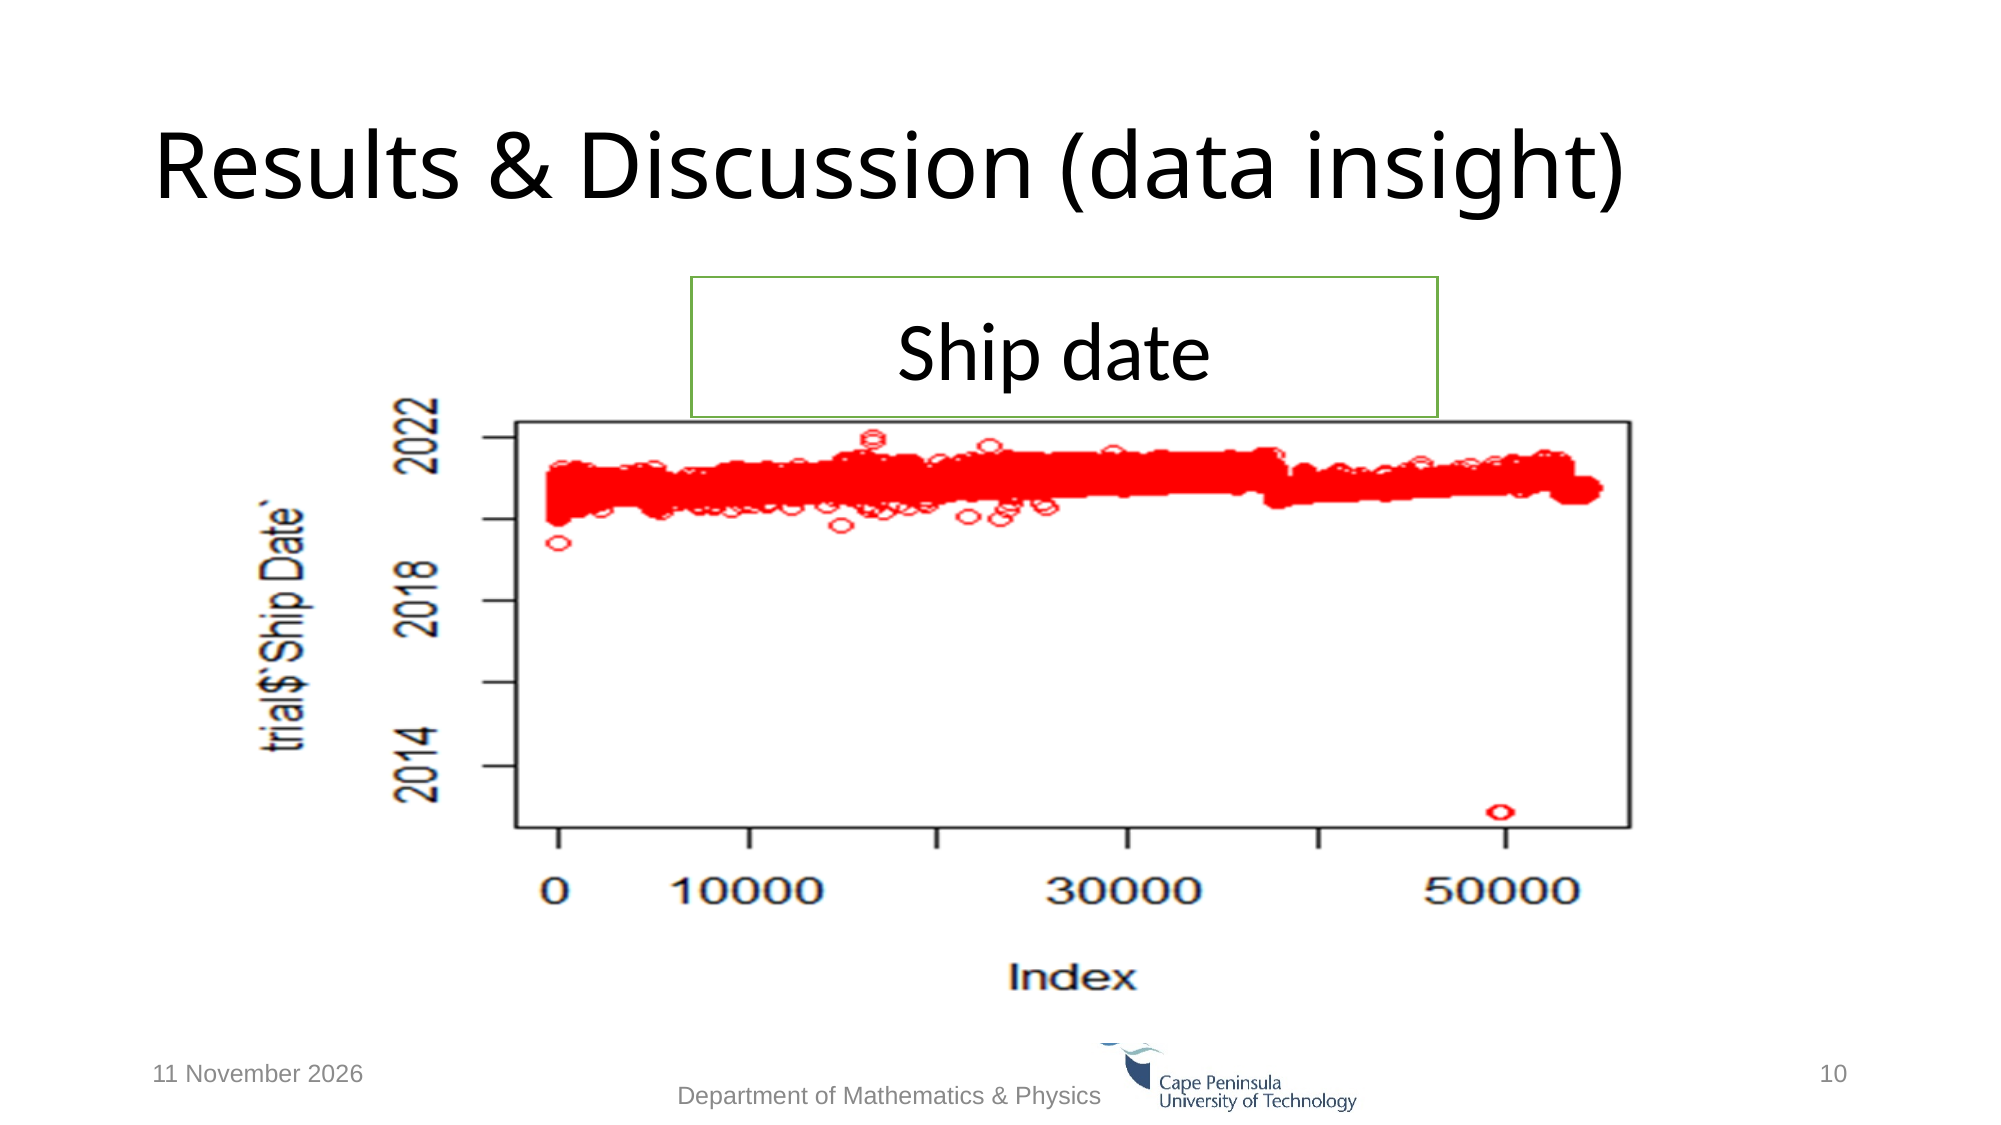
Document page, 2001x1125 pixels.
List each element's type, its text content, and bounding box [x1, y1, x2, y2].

picture [1091, 1043, 1432, 1113]
footer Department of Mathematics & Physics [662, 1043, 1338, 1103]
title Results & Discussion (data insight) [137, 59, 1863, 278]
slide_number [137, 1042, 588, 1103]
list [239, 249, 1773, 1043]
slide_number 10 [1412, 1042, 1863, 1103]
